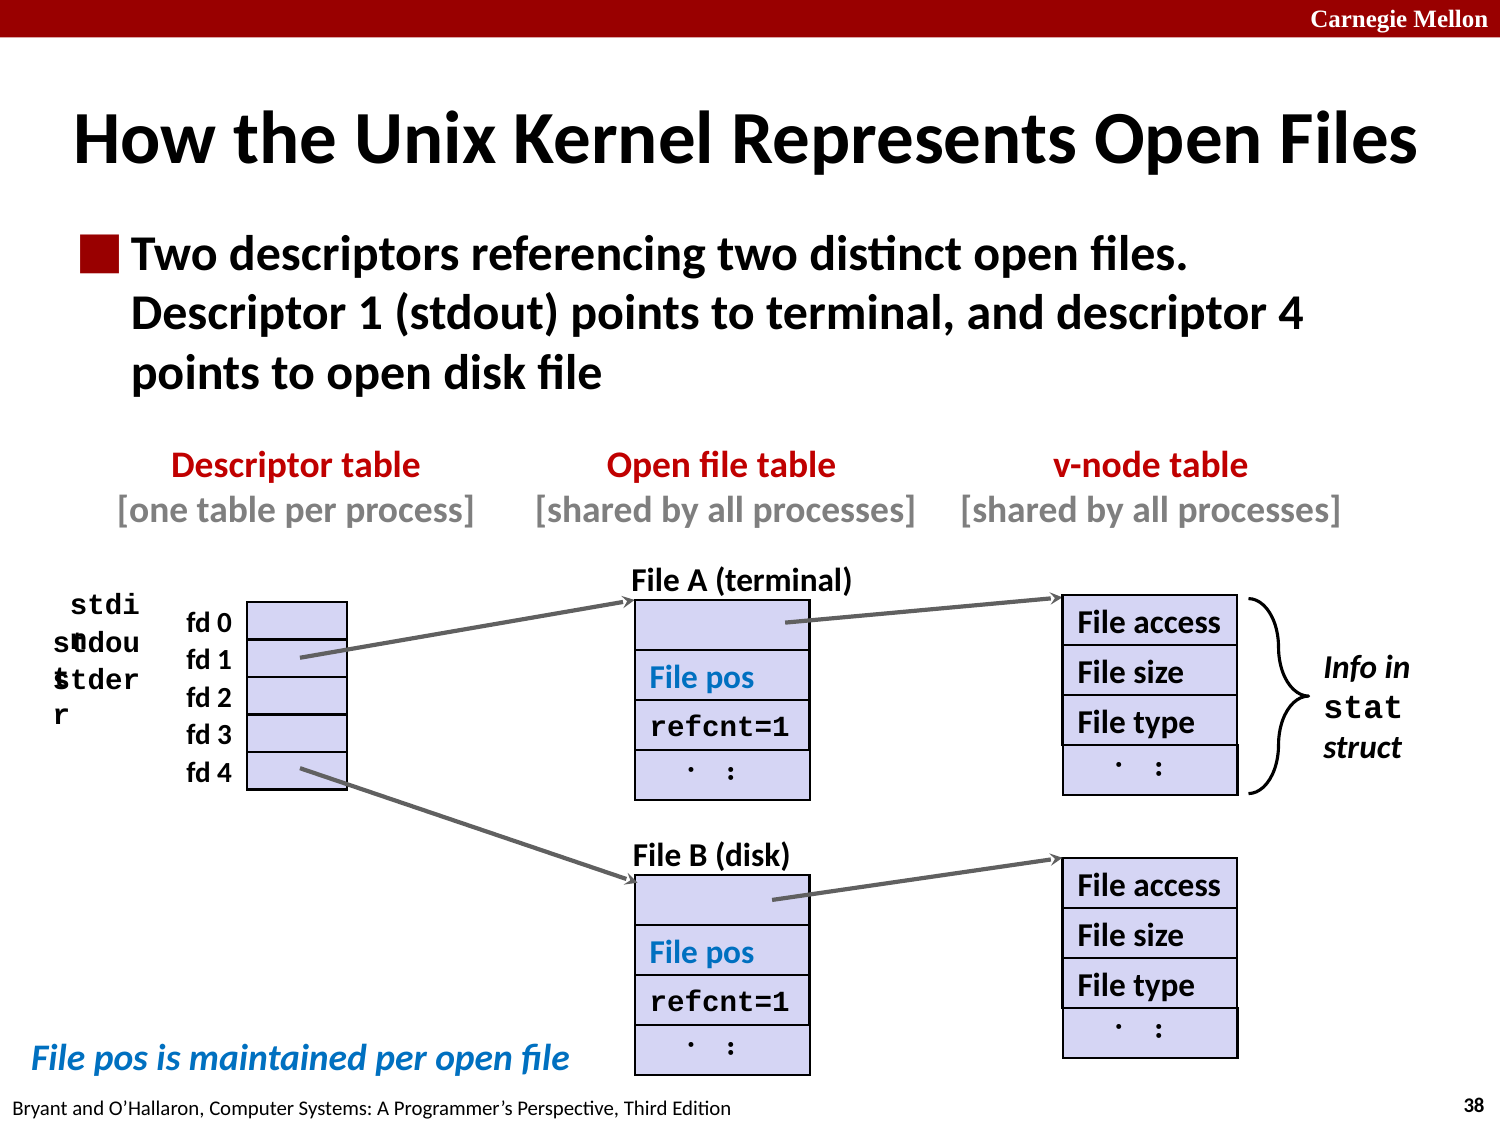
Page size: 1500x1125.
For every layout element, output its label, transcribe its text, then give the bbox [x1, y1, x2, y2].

text_box ... [634, 1025, 810, 1075]
text_box fd 2 [173, 677, 248, 714]
text_box fd 0 [173, 602, 248, 639]
text_box v-node table [shared by all processes] [943, 432, 1359, 539]
title How the Unix Kernel Represents Open Files [58, 71, 1488, 197]
text_box ... [634, 750, 810, 800]
text_box fd 4 [147, 752, 248, 790]
text_box fd 3 [147, 714, 248, 752]
text_box Descriptor table [one table per process] [100, 432, 493, 539]
text_box File pos [634, 925, 810, 975]
list Two descriptors referencing two distinct open files. Descriptor 1 (stdout) points to terminal, and descriptor 4 points to open disk file [59, 212, 1423, 425]
text_box [248, 639, 348, 677]
text_box refcnt=1 [634, 699, 810, 750]
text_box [784, 597, 1063, 623]
text_box File access [1062, 595, 1238, 645]
text_box [248, 752, 348, 790]
text_box refcnt=1 [634, 975, 810, 1025]
text_box File A (terminal) [616, 549, 871, 606]
text_box Info in stat struct [1308, 637, 1459, 774]
text_box ... [1062, 1008, 1238, 1058]
text_box [248, 677, 348, 714]
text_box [299, 599, 635, 659]
text_box File size [1062, 645, 1238, 695]
text_box File type [1062, 695, 1238, 746]
text_box File pos [634, 650, 810, 699]
text_box ... [1062, 746, 1238, 796]
text_box Open file table [shared by all processes] [518, 432, 934, 539]
text_box [248, 602, 295, 639]
text_box [248, 714, 348, 752]
text_box stdout [37, 632, 173, 683]
text_box fd 1 [173, 639, 248, 677]
text_box File size [1062, 907, 1238, 957]
text_box stderr [37, 683, 173, 721]
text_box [771, 857, 1063, 901]
text_box [638, 606, 810, 650]
text_box File access [1062, 857, 1238, 907]
text_box File type [1062, 957, 1238, 1008]
text_box [634, 881, 810, 925]
text_box File B (disk) [641, 824, 808, 881]
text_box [299, 767, 638, 883]
text_box File pos is maintained per open file [12, 1024, 590, 1086]
text_box [1248, 598, 1309, 794]
text_box stdin [54, 595, 173, 646]
